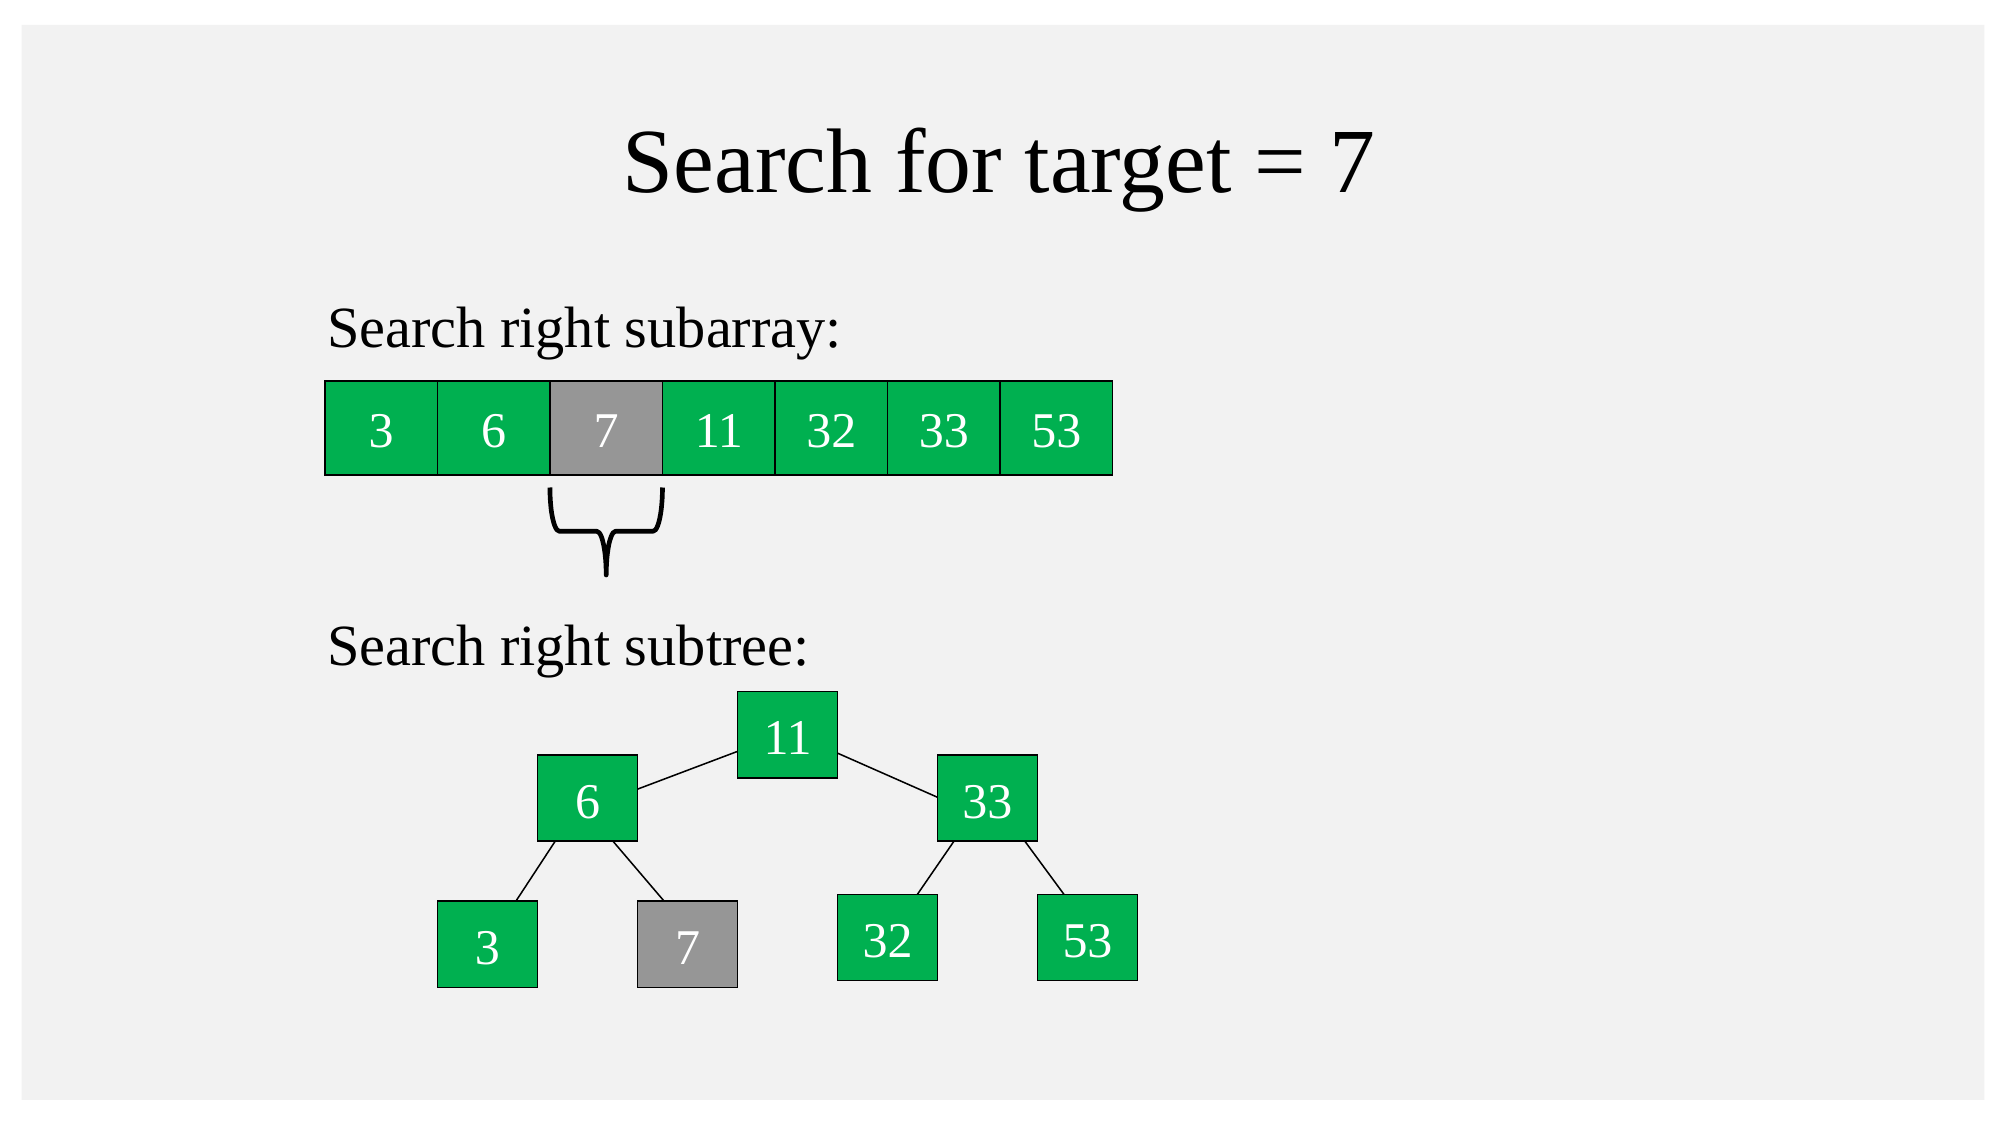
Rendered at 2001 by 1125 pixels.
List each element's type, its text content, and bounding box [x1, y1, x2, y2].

text_box Search right subarray: [312, 282, 1350, 787]
text_box 32 [774, 380, 887, 475]
text_box 3 [437, 901, 538, 988]
text_box 7 [549, 380, 662, 475]
title Search for target = 7 [362, 62, 1638, 250]
text_box 3 [324, 380, 437, 475]
text_box 7 [637, 901, 738, 988]
text_box 33 [937, 754, 1038, 842]
text_box 53 [999, 380, 1113, 475]
text_box 6 [537, 754, 638, 842]
text_box [549, 487, 663, 576]
text_box Search right subtree: [312, 600, 825, 1105]
text_box 53 [1037, 894, 1138, 981]
text_box 33 [887, 380, 999, 475]
text_box 11 [662, 380, 774, 475]
text_box 32 [837, 894, 938, 981]
text_box 11 [737, 691, 838, 778]
text_box 6 [437, 380, 549, 475]
